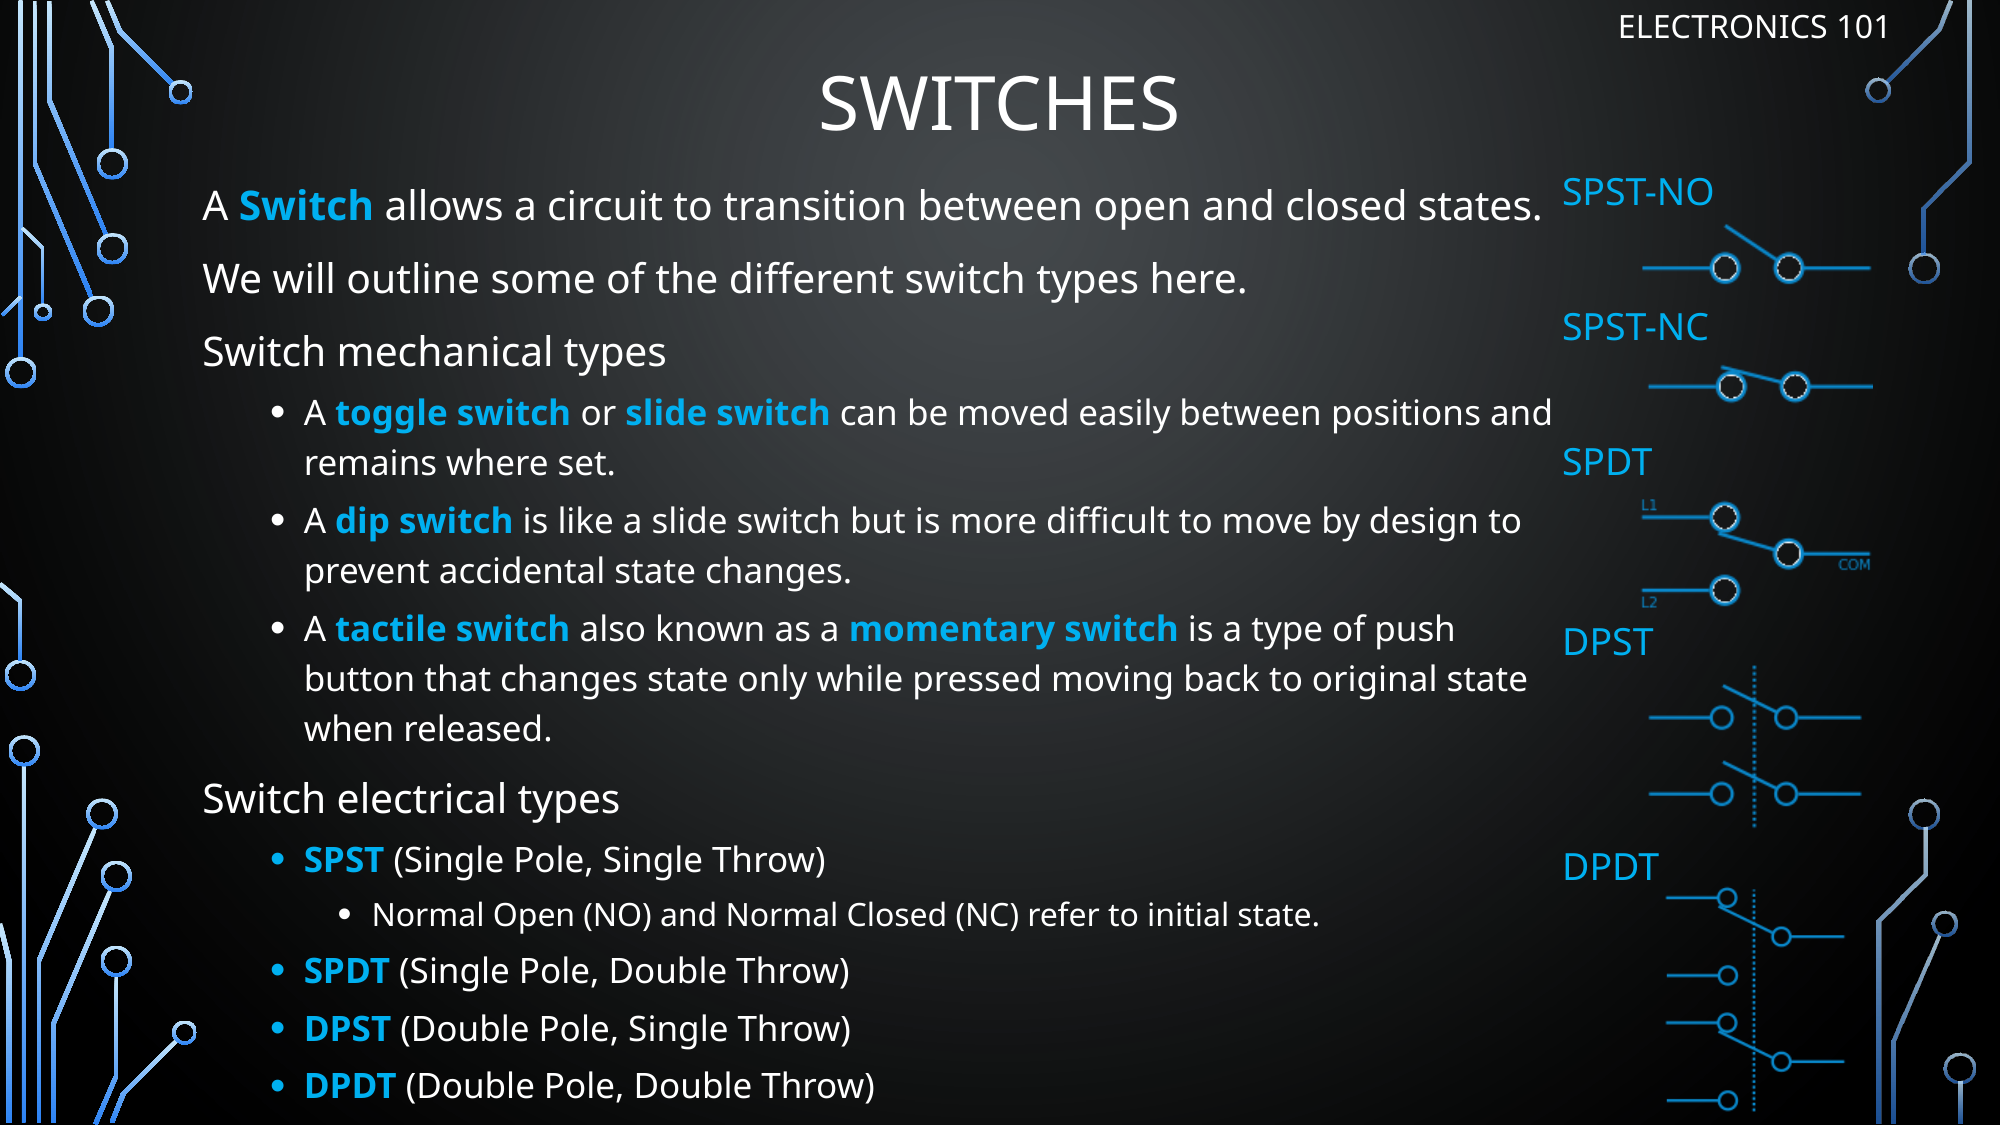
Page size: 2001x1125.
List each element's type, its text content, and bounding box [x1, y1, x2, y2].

picture [1638, 498, 1873, 612]
text_box SPST-NO SPST-NC SPDT DPST DPDT [1547, 160, 1730, 1031]
picture [1719, 375, 1744, 399]
picture [1782, 375, 1808, 399]
picture [1638, 347, 1873, 416]
picture [1662, 881, 1849, 1120]
title Switches [187, 50, 1813, 163]
list A Switch allows a circuit to transition between open and closed states. We will outline some of the different switch types here. Switch mechanical types A toggle switch or slide switch can be moved easily between positions and remains where set. A dip switch is like a slide switch but is more difficult to move by design to prevent accidental state changes. A tactile switch also known as a momentary switch is a type of push button that changes state only while pressed moving back to original state when released. Switch electrical types SPST (Single Pole, Single Throw) Normal Open (NO) and Normal Closed (NC) refer to initial state. SPDT (Single Pole, Double Throw) DPST (Double Pole, Single Throw) DPDT (Double Pole, Double Throw) [187, 162, 1576, 1119]
text_box ELECTRONICS 101 [1591, 3, 1908, 54]
picture [1646, 660, 1865, 838]
picture [1638, 220, 1873, 289]
